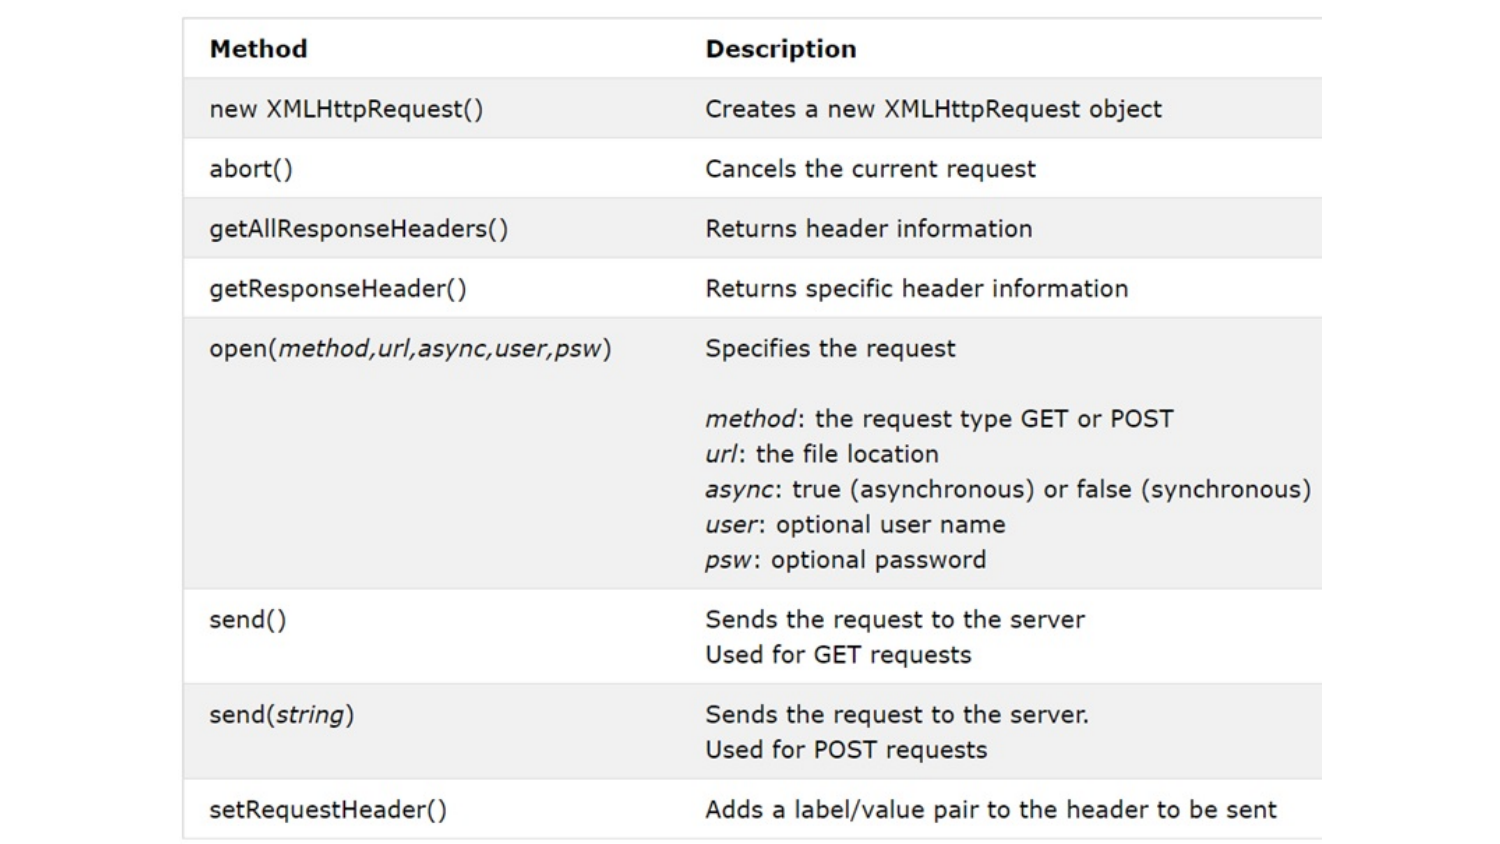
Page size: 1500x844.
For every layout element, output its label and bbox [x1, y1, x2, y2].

picture [177, 0, 1323, 844]
